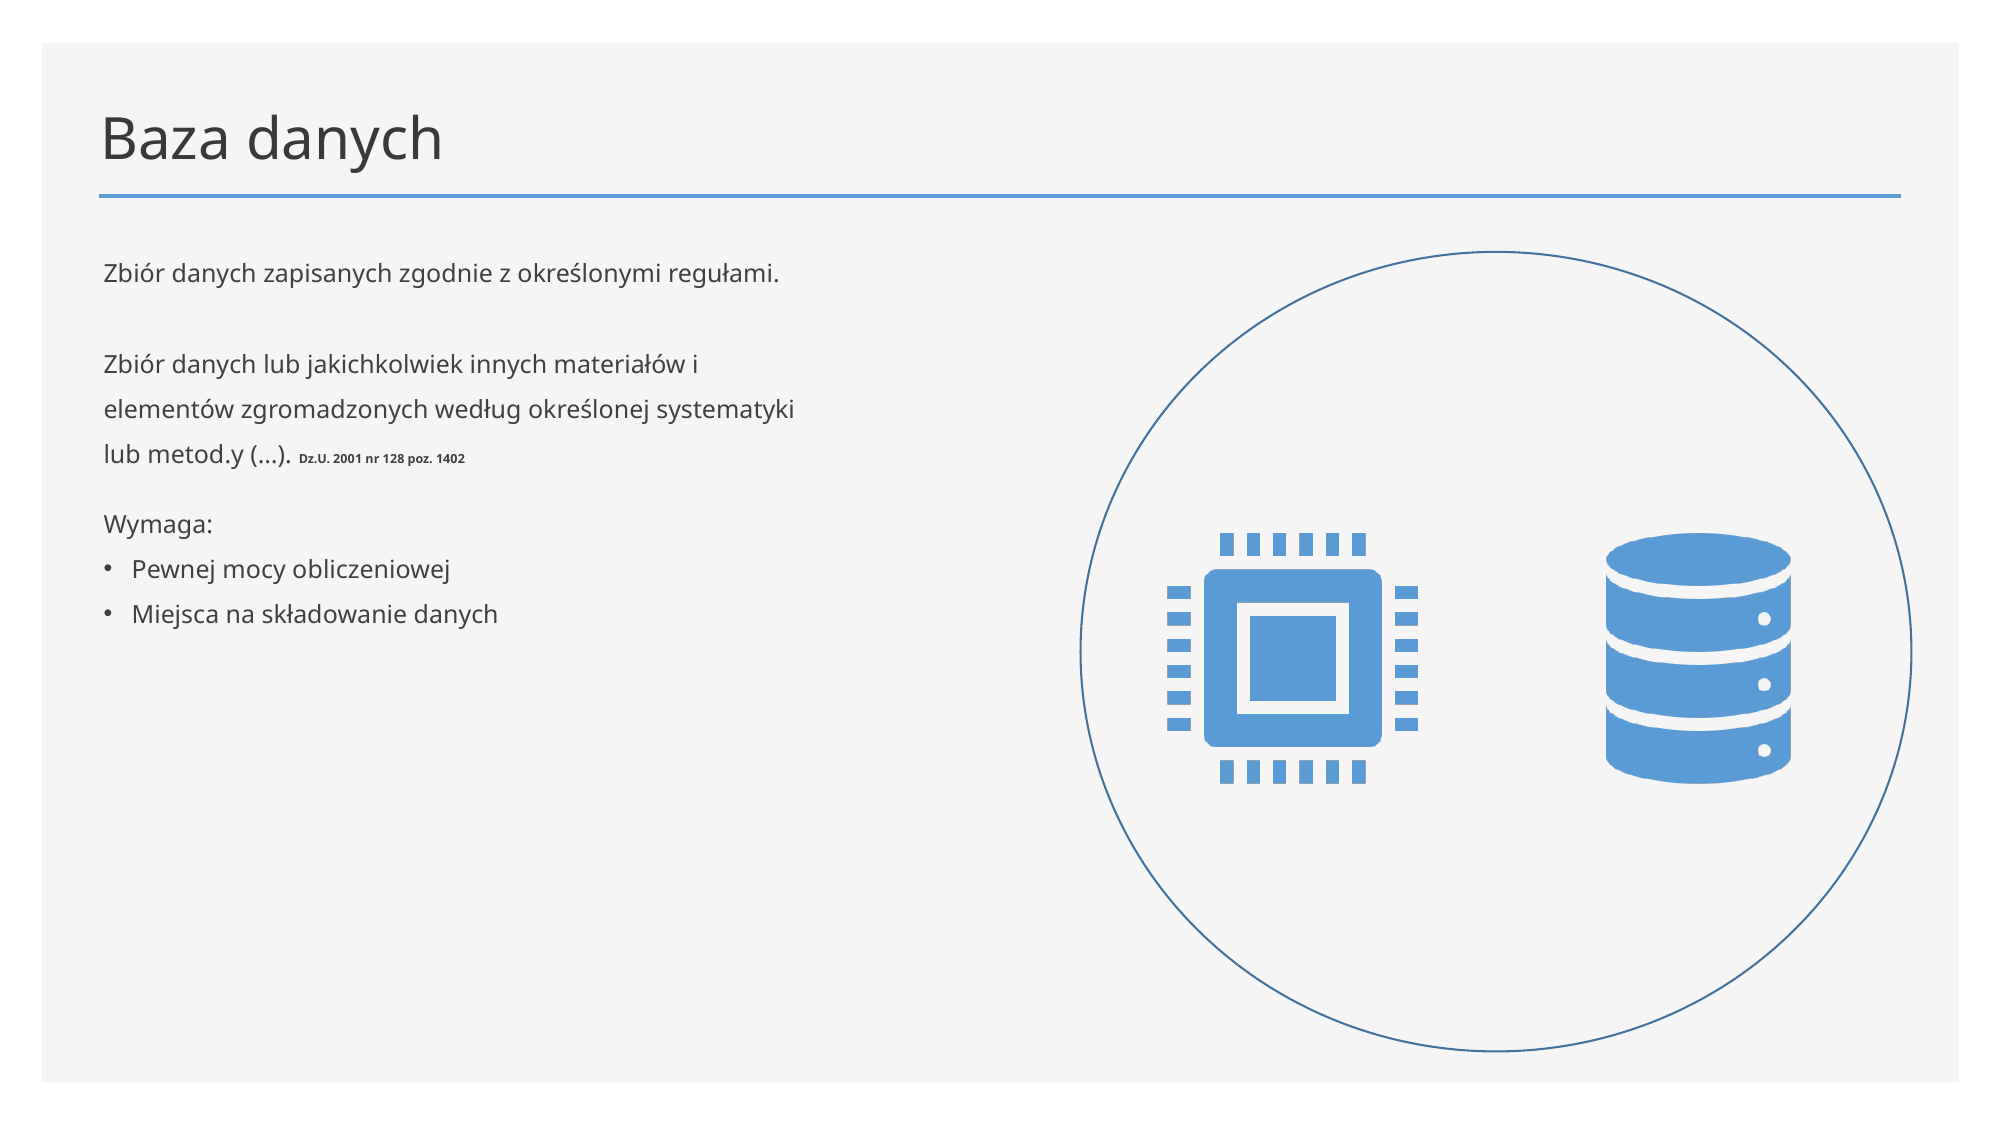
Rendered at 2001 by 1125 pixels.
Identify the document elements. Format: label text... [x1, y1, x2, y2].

title Baza danych [85, 73, 1214, 179]
picture [1134, 500, 1451, 816]
list Zbiór danych zapisanych zgodnie z określonymi regułami. Zbiór danych lub jakichkolwiek innych materiałów i elementów zgromadzonych według określonej systematyki lub metod.y (…). Dz.U. 2001 nr 128 poz. 1402 Wymaga: Pewnej mocy obliczeniowej Miejsca na składowanie danych [88, 235, 813, 888]
text_box [1079, 250, 1913, 1053]
picture [1539, 500, 1856, 816]
